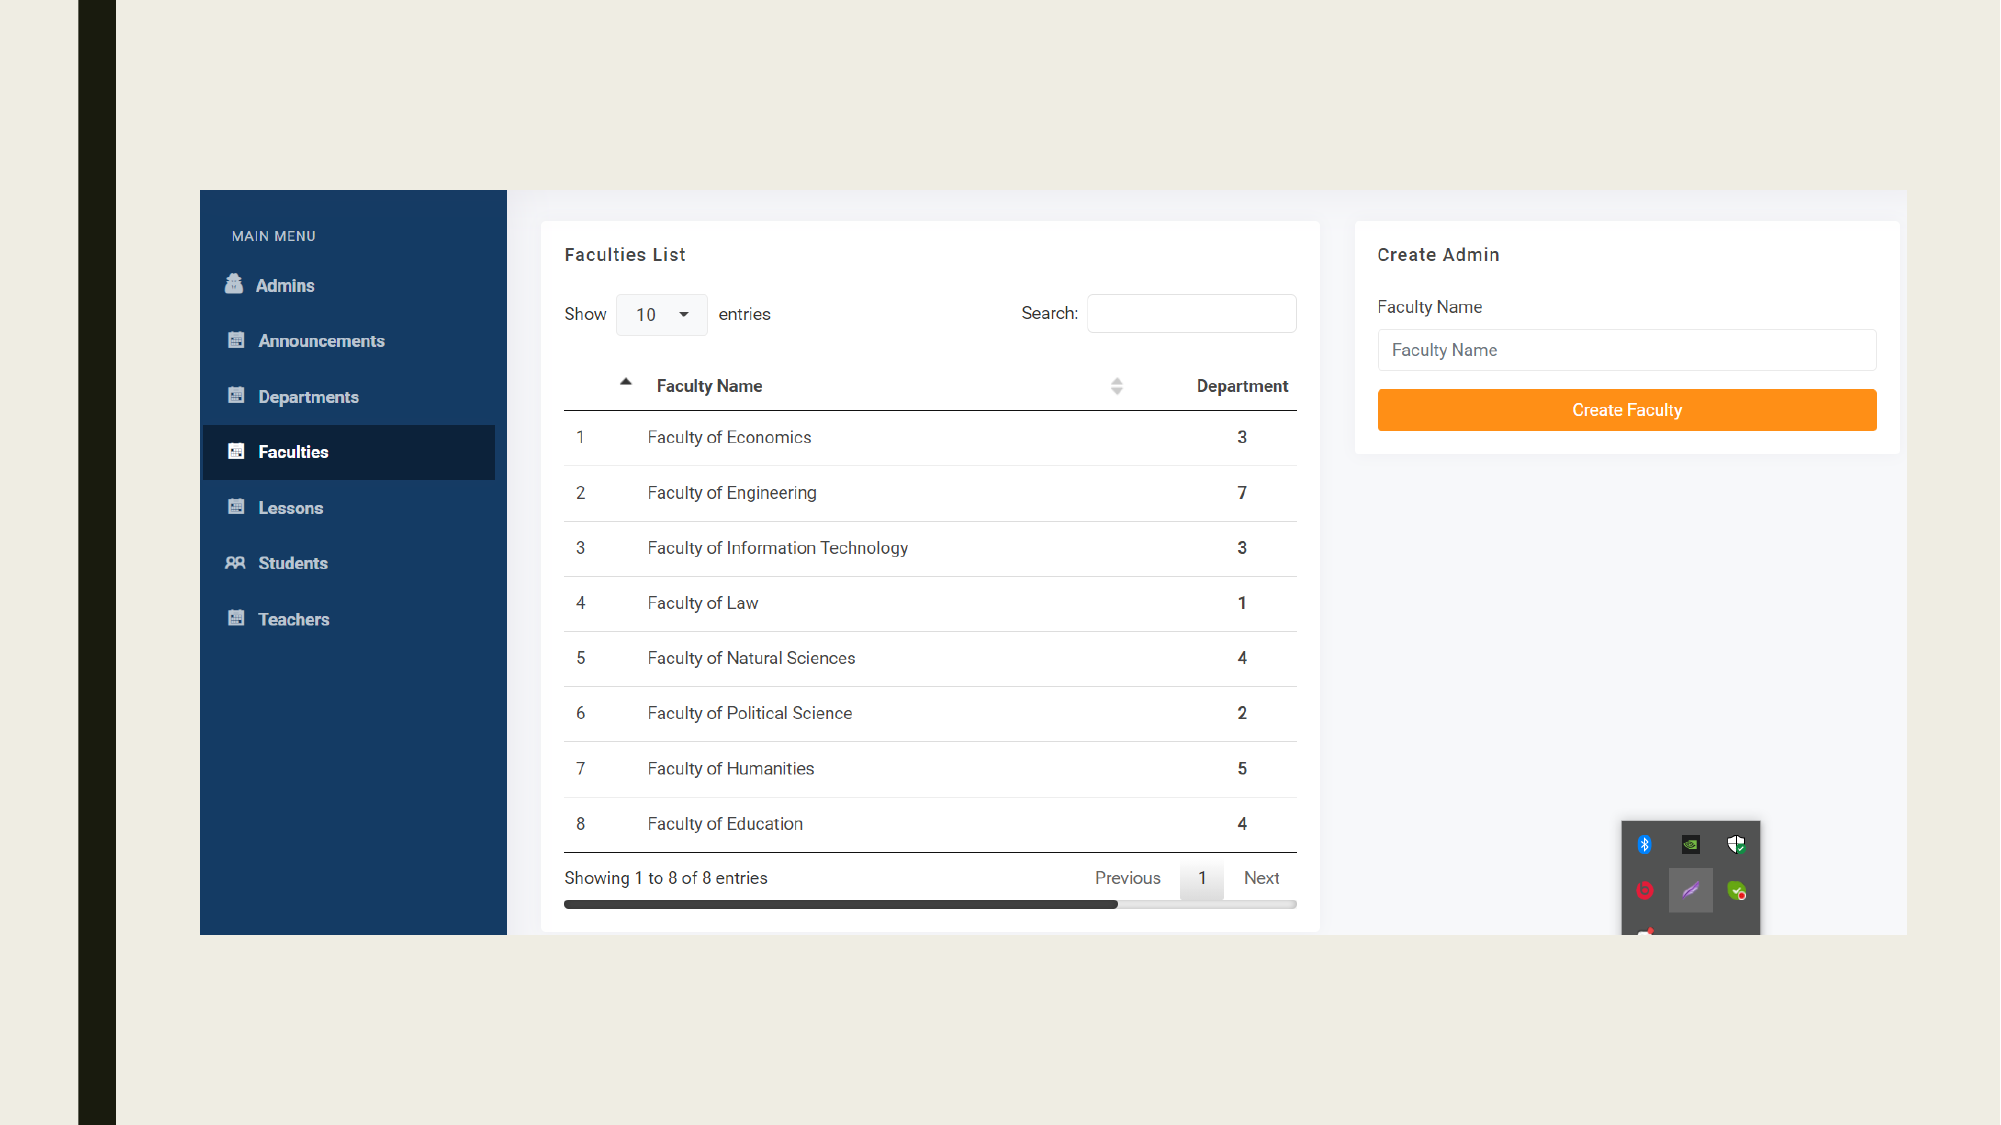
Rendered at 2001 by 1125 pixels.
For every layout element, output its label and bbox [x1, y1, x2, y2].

list [199, 190, 1907, 935]
